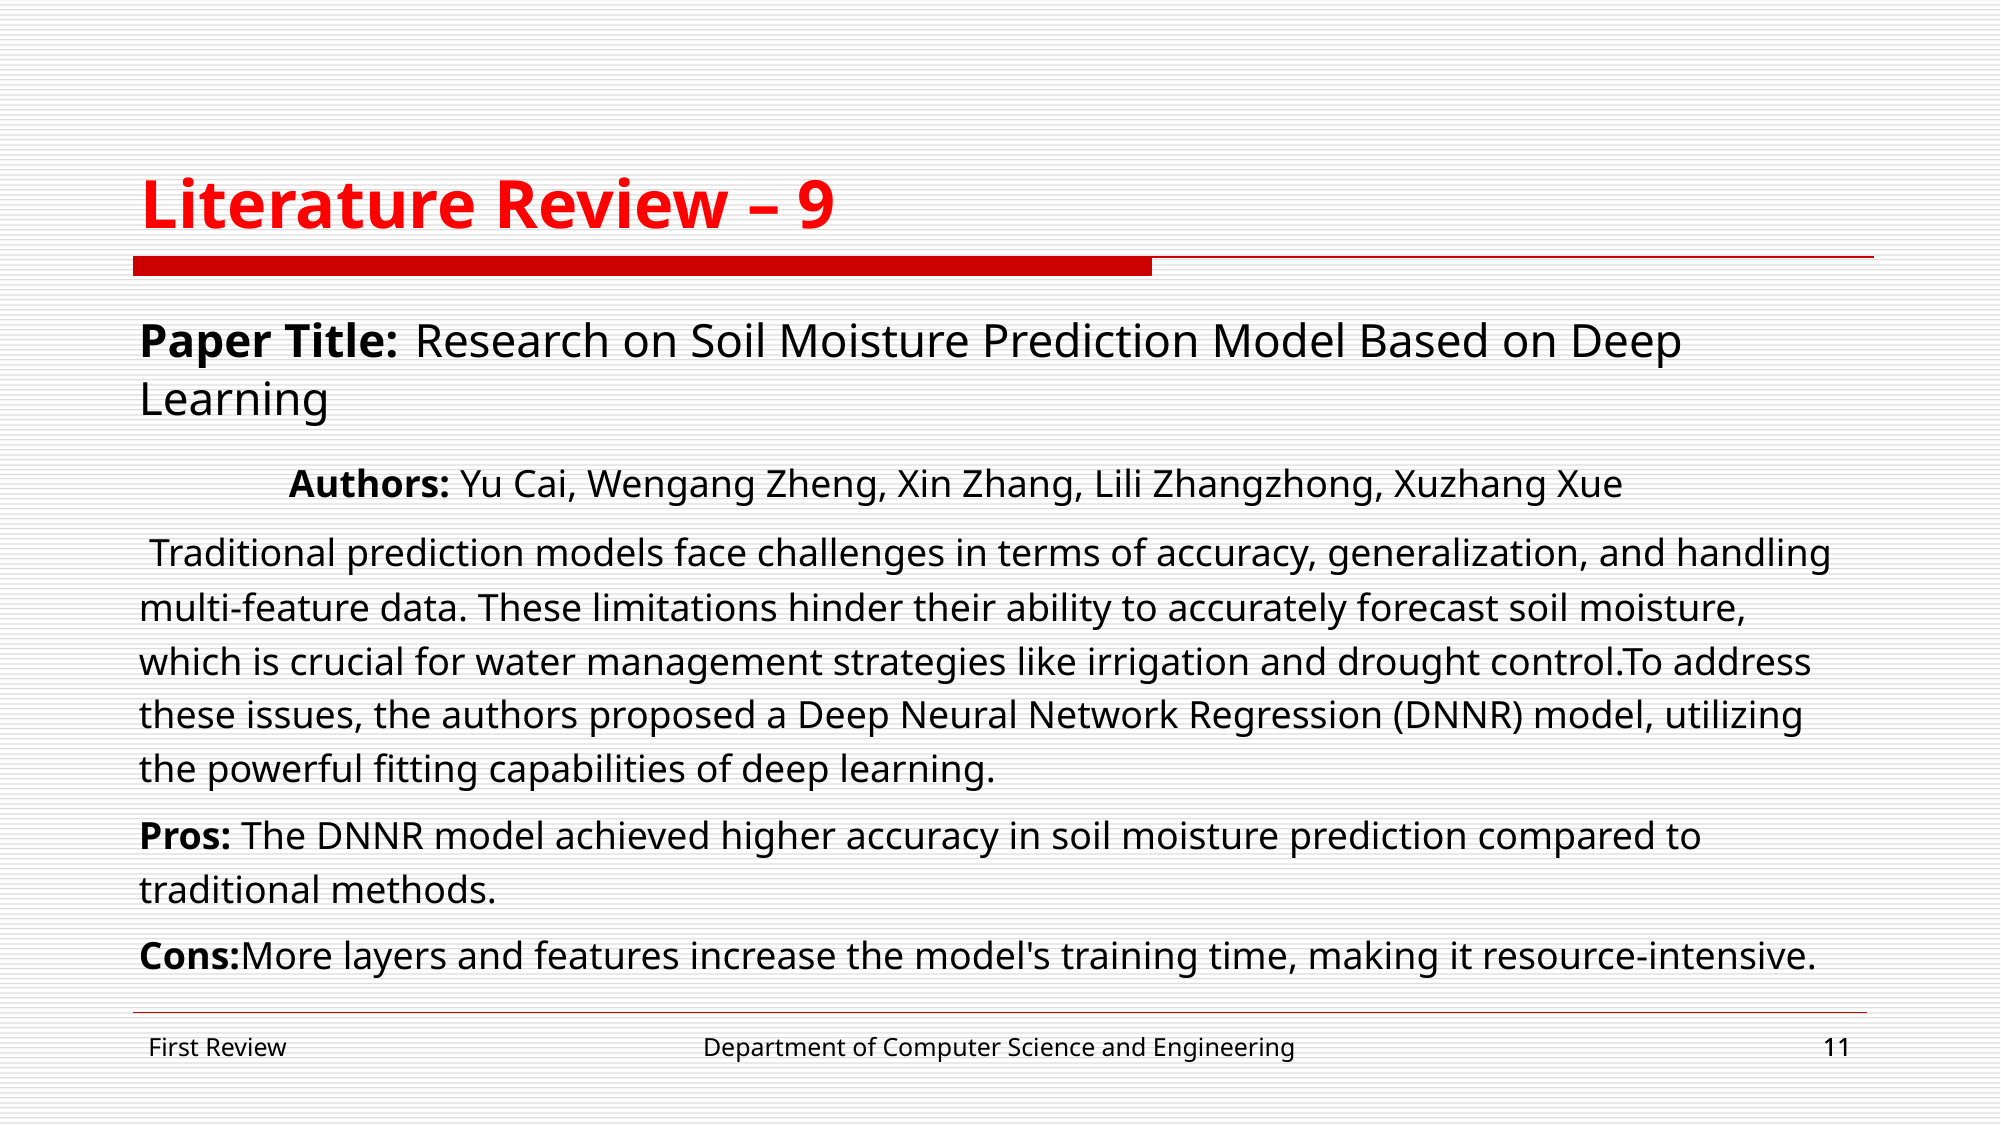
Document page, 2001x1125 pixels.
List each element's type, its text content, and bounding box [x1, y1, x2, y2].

list Paper Title: Research on Soil Moisture Prediction Model Based on Deep Learning Authors: Yu Cai, Wengang Zheng, Xin Zhang, Lili Zhangzhong, Xuzhang Xue Traditional prediction models face challenges in terms of accuracy, generalization, and handling multi-feature data. These limitations hinder their ability to accurately forecast soil moisture, which is crucial for water management strategies like irrigation and drought control.To address these issues, the authors proposed a Deep Neural Network Regression (DNNR) model, utilizing the powerful fitting capabilities of deep learning. Pros: The DNNR model achieved higher accuracy in soil moisture prediction compared to traditional methods. Cons:More layers and features increase the model's training time, making it resource-intensive. [123, 287, 1874, 988]
picture [0, 0, 2001, 1125]
slide_number ‹#› [1433, 1024, 1867, 1103]
title Literature Review – 9 [125, 50, 1876, 250]
slide_number First Review [133, 1024, 567, 1103]
footer Department of Computer Science and Engineering [683, 1024, 1317, 1103]
